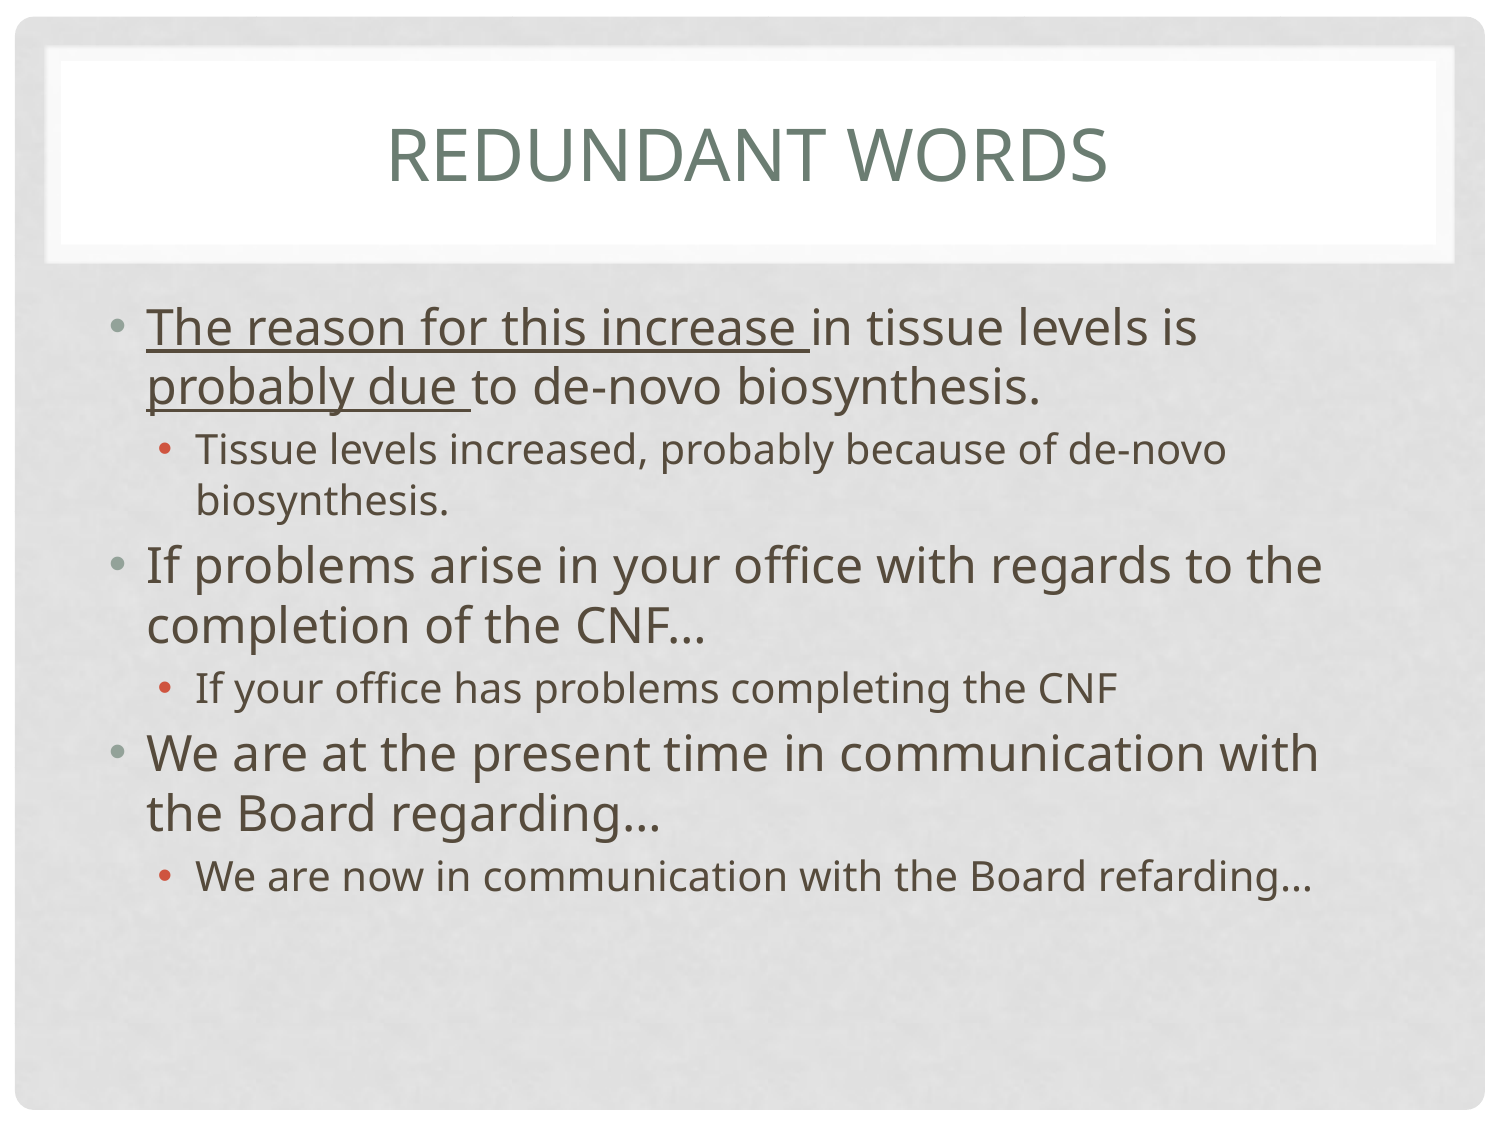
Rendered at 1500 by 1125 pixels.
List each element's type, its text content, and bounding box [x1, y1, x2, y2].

list The reason for this increase in tissue levels is probably due to de-novo biosynthesis. Tissue levels increased, probably because of de-novo biosynthesis. If problems arise in your office with regards to the completion of the CNF… If your office has problems completing the CNF We are at the present time in communication with the Board regarding… We are now in communication with the Board refarding… [75, 287, 1425, 1005]
title Redundant words [69, 66, 1425, 238]
